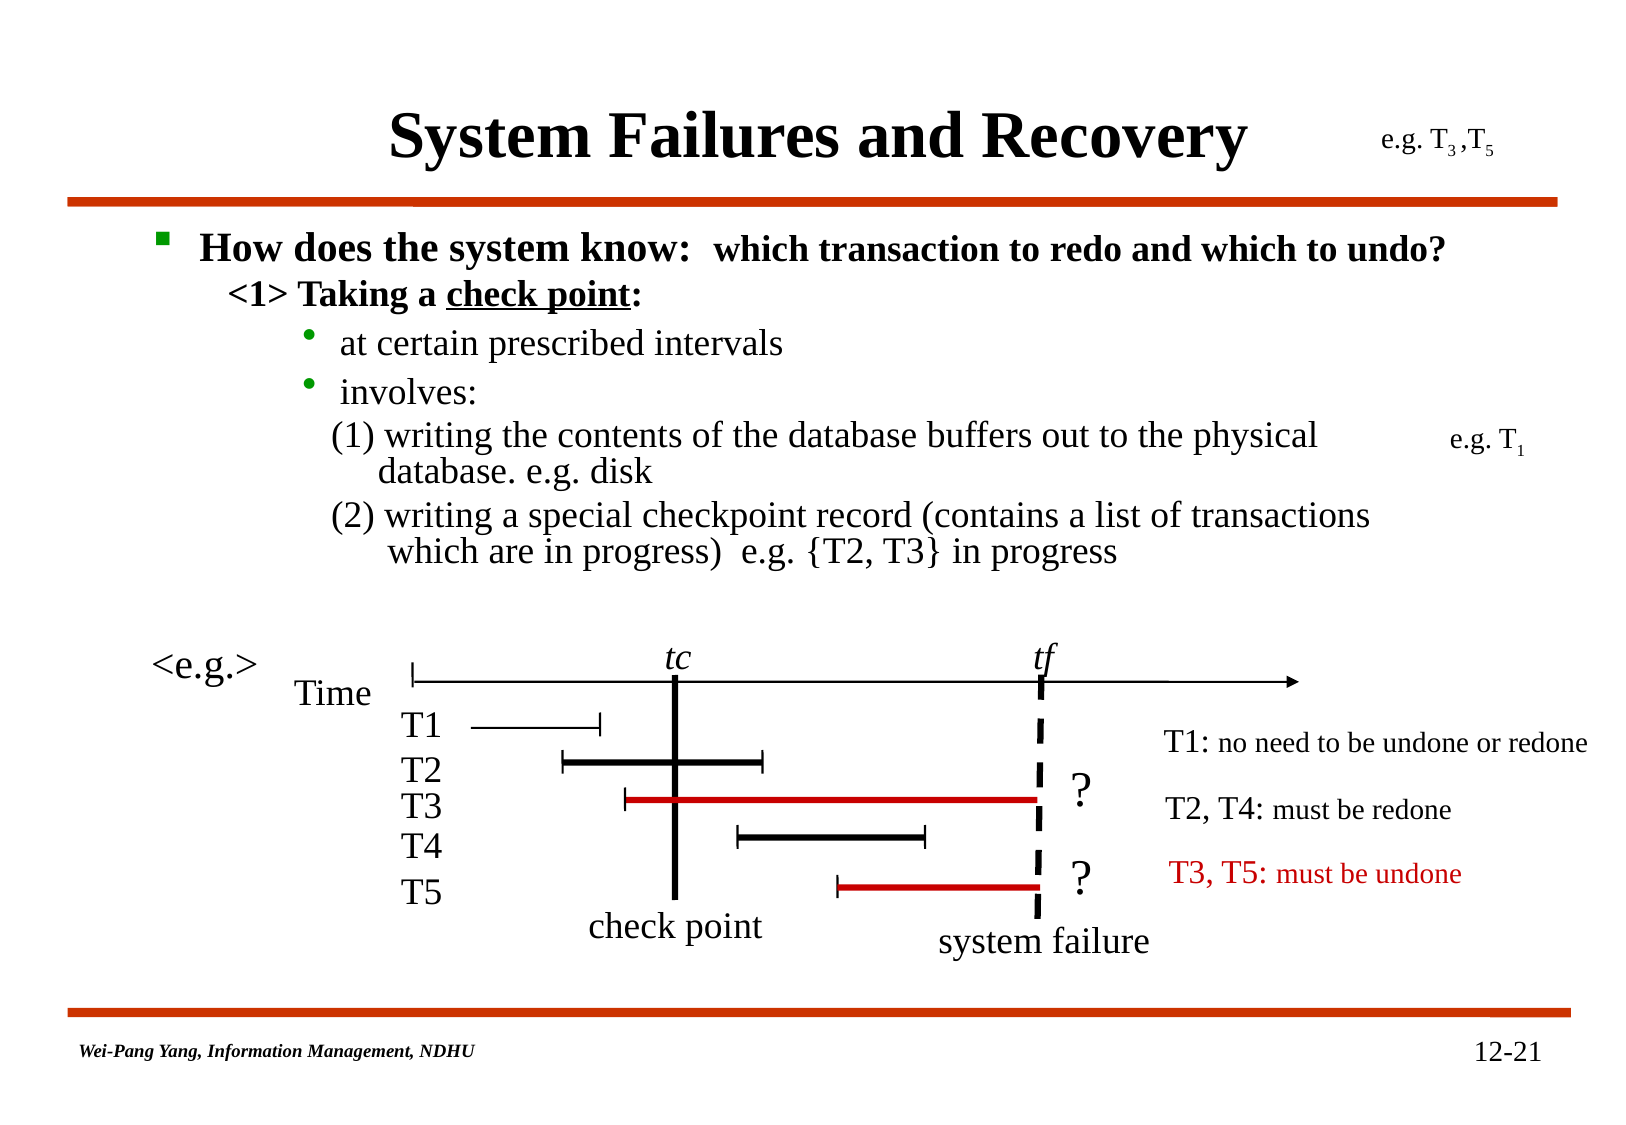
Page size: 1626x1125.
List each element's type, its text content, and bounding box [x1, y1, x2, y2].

text_box e.g. T1 [1387, 412, 1588, 467]
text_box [136, 624, 1603, 969]
text_box e.g. T3 ,T5 [1337, 112, 1538, 167]
list How does the system know: which transaction to redo and which to undo? <1> Taking a check point: at certain prescribed intervals involves: (1) writing the contents of the database buffers out to the physical database. e.g. disk (2) writing a special checkpoint record (contains a list of transactions which are in progress) e.g. {T2, T3} in progress [62, 212, 1488, 975]
title System Failures and Recovery [148, 62, 1490, 200]
